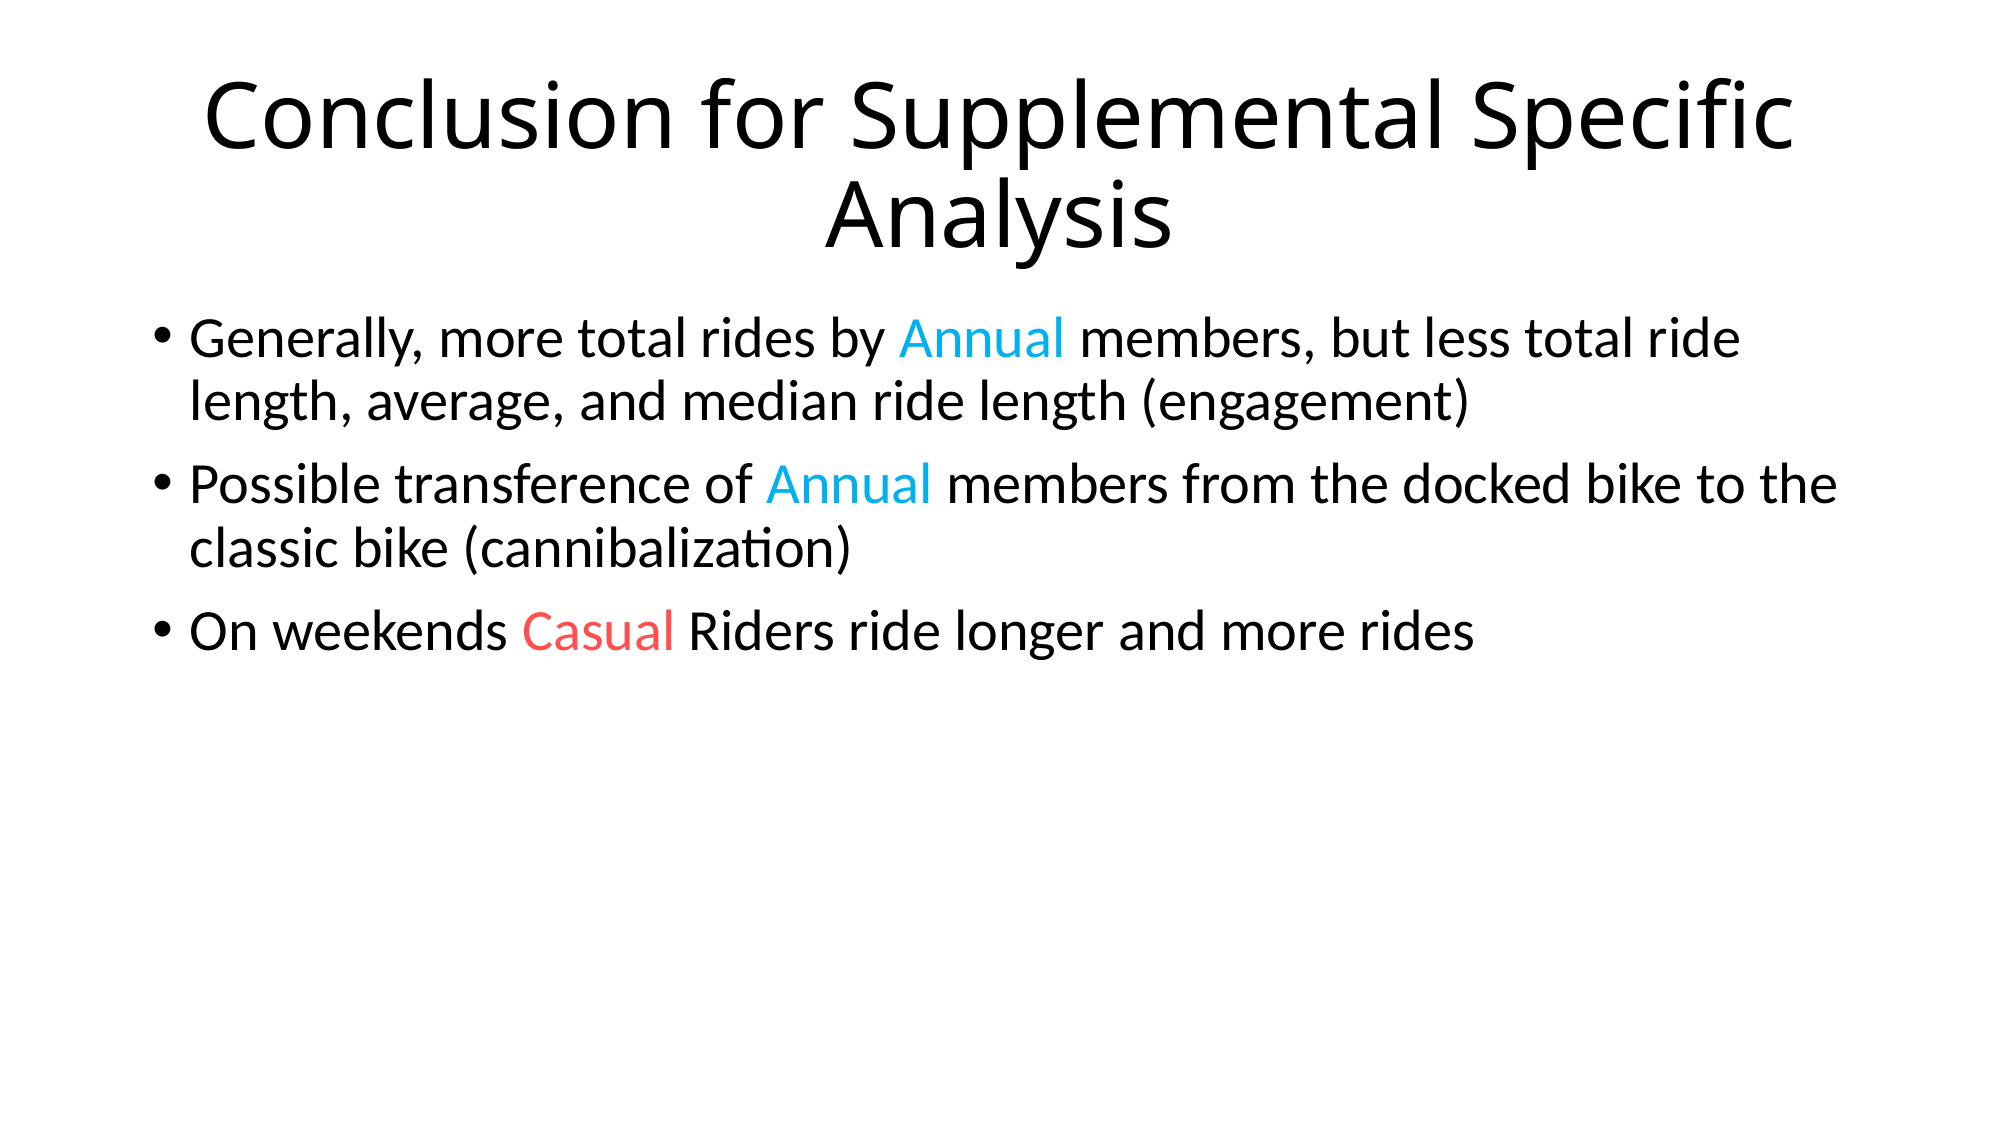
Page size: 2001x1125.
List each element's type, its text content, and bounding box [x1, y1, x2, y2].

title Conclusion for Supplemental Specific Analysis [137, 59, 1863, 278]
list Generally, more total rides by Annual members, but less total ride length, average, and median ride length (engagement) Possible transference of Annual members from the docked bike to the classic bike (cannibalization) On weekends Casual Riders ride longer and more rides [137, 299, 1863, 1014]
